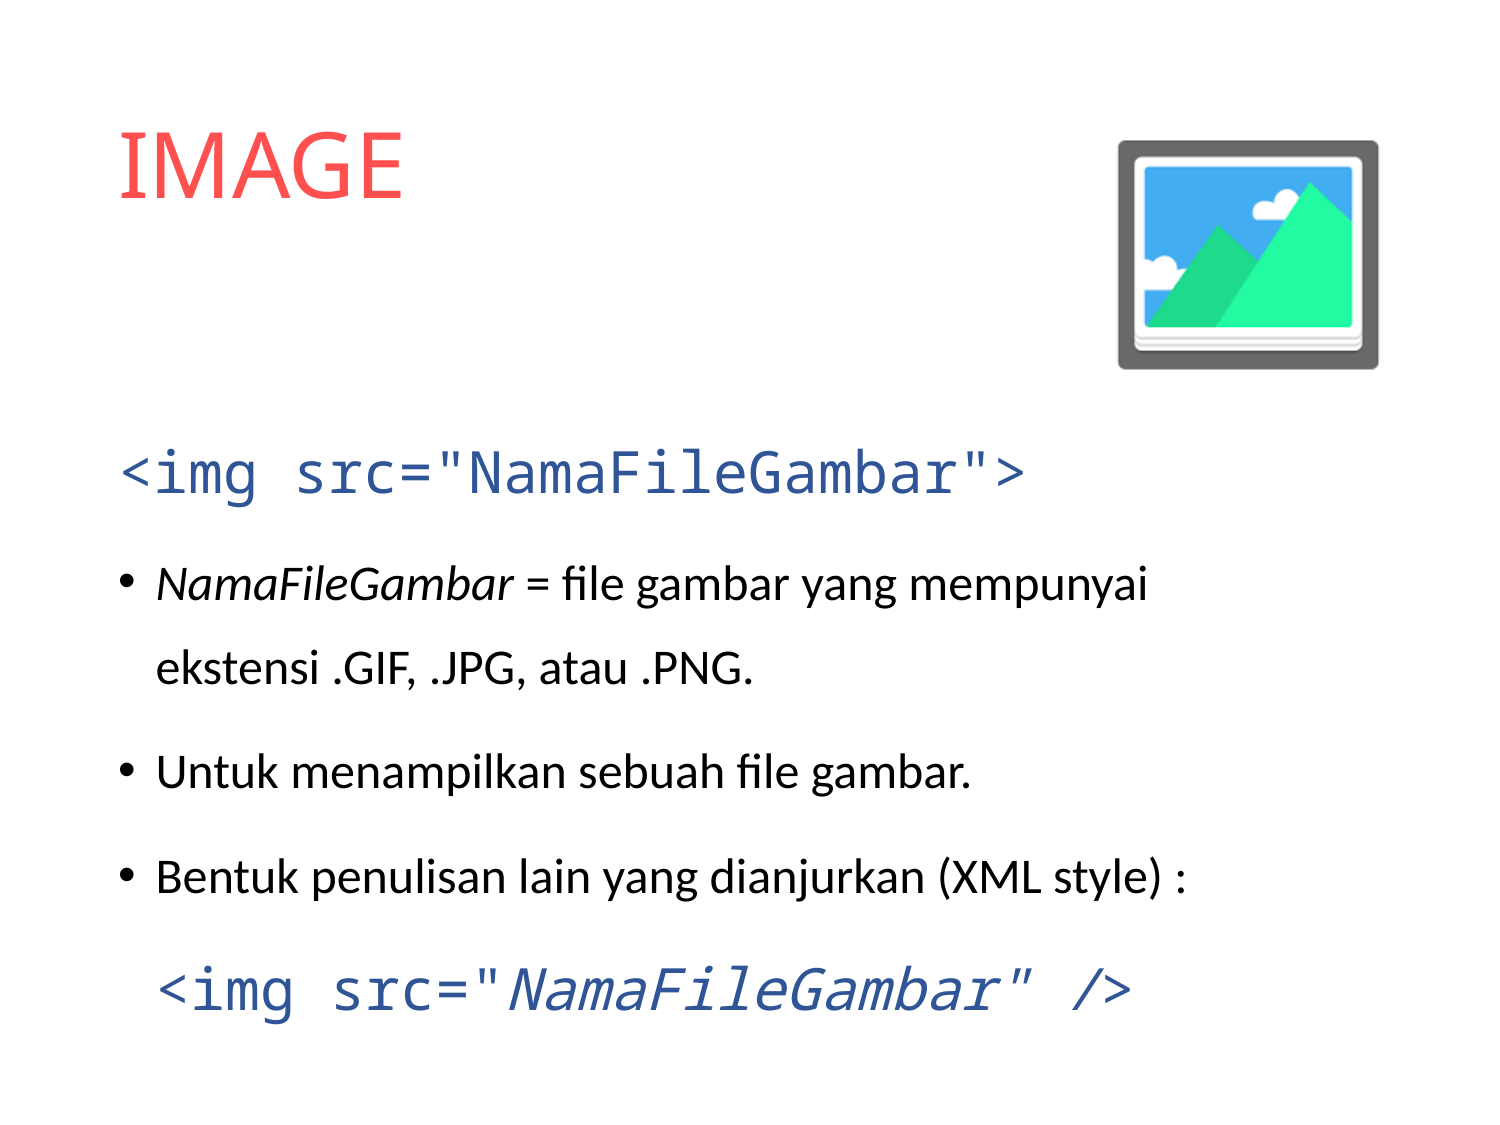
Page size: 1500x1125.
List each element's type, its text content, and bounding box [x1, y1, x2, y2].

list <img src="NamaFileGambar"> NamaFileGambar = file gambar yang mempunyai ekstensi .GIF, .JPG, atau .PNG. Untuk menampilkan sebuah file gambar. Bentuk penulisan lain yang dianjurkan (XML style) : <img src="NamaFileGambar" /> [103, 400, 1397, 1066]
picture [1075, 78, 1427, 431]
title IMAGE [103, 59, 1397, 278]
